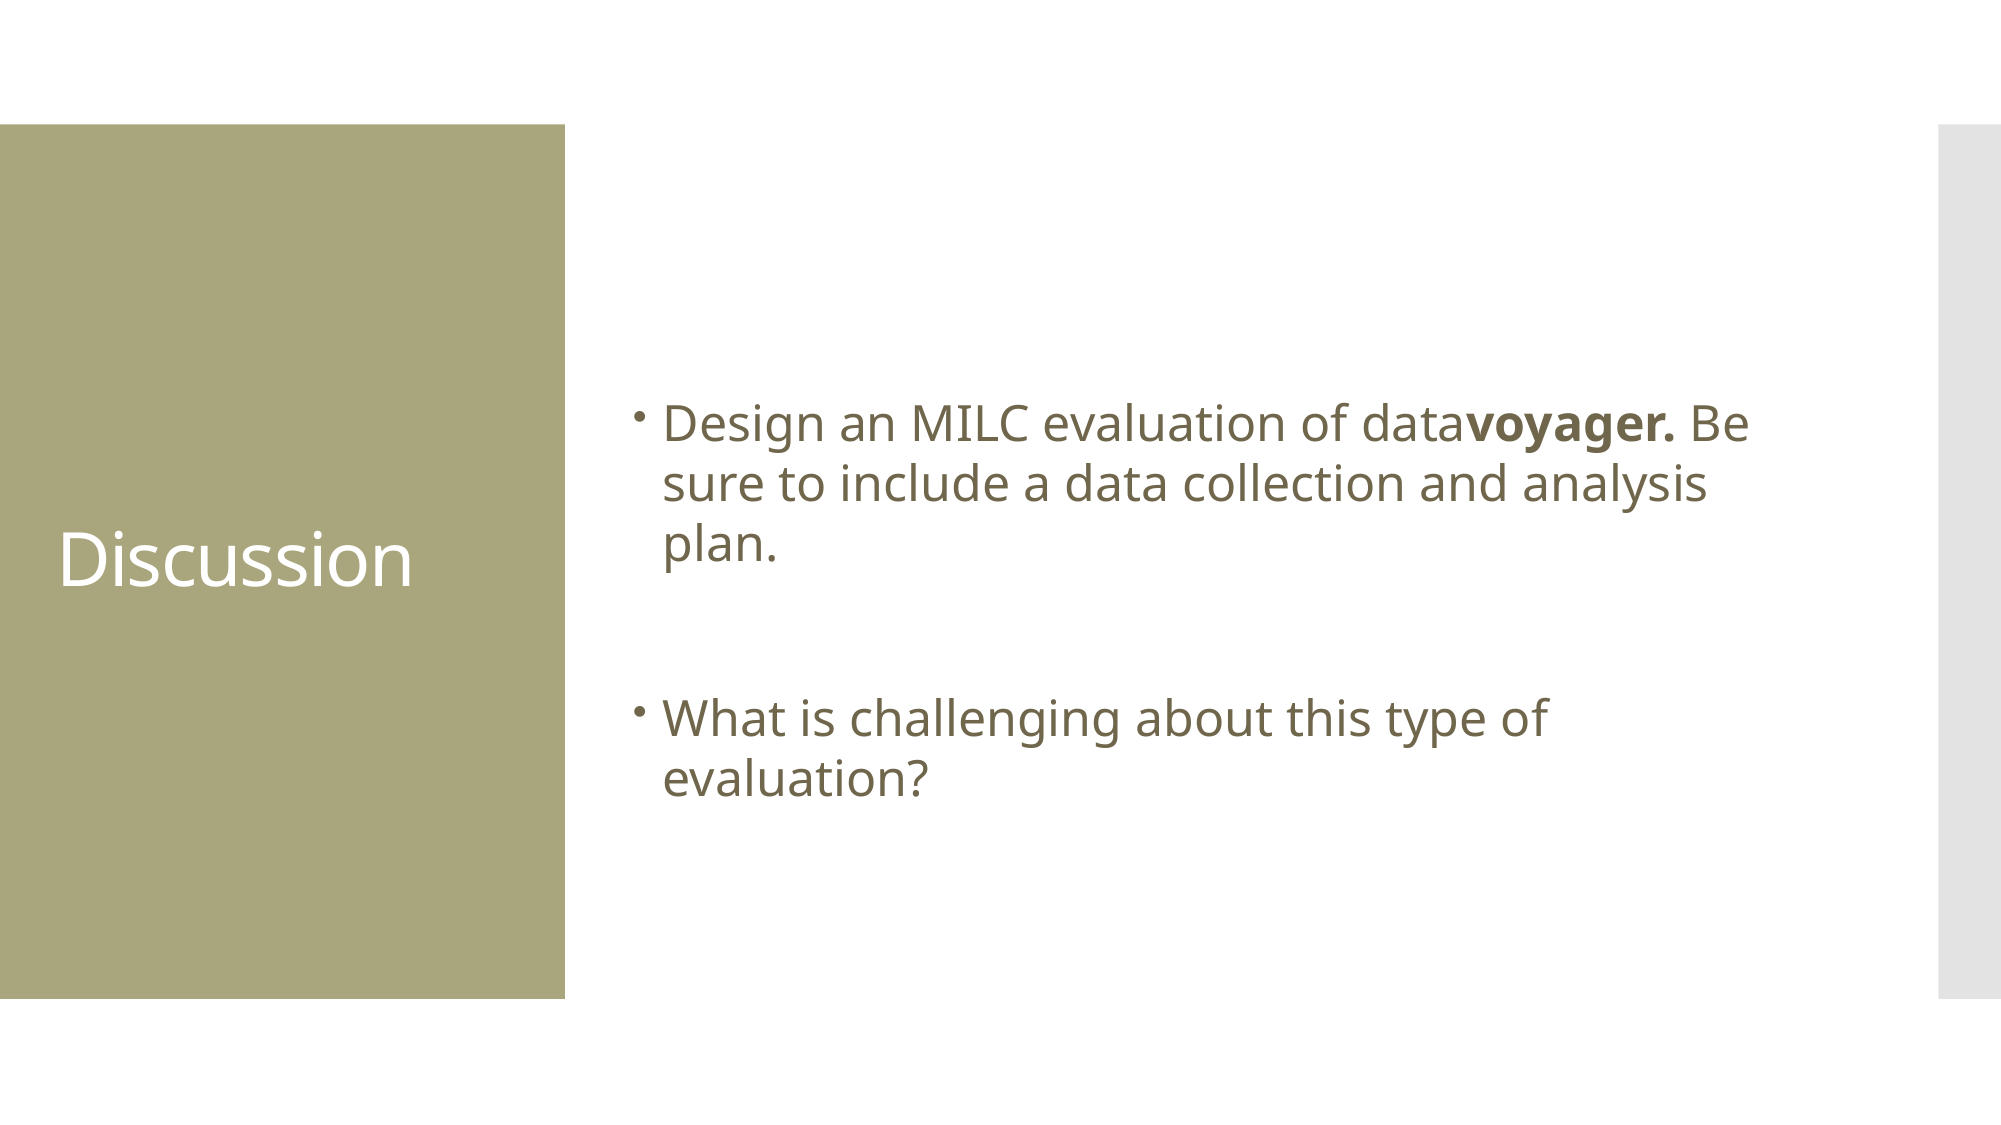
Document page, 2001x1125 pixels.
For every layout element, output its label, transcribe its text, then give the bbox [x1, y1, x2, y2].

text_box Design an MILC evaluation of datavoyager. Be sure to include a data collection and analysis plan. What is challenging about this type of evaluation? [630, 101, 1754, 1070]
text_box Discussion [41, 184, 525, 940]
